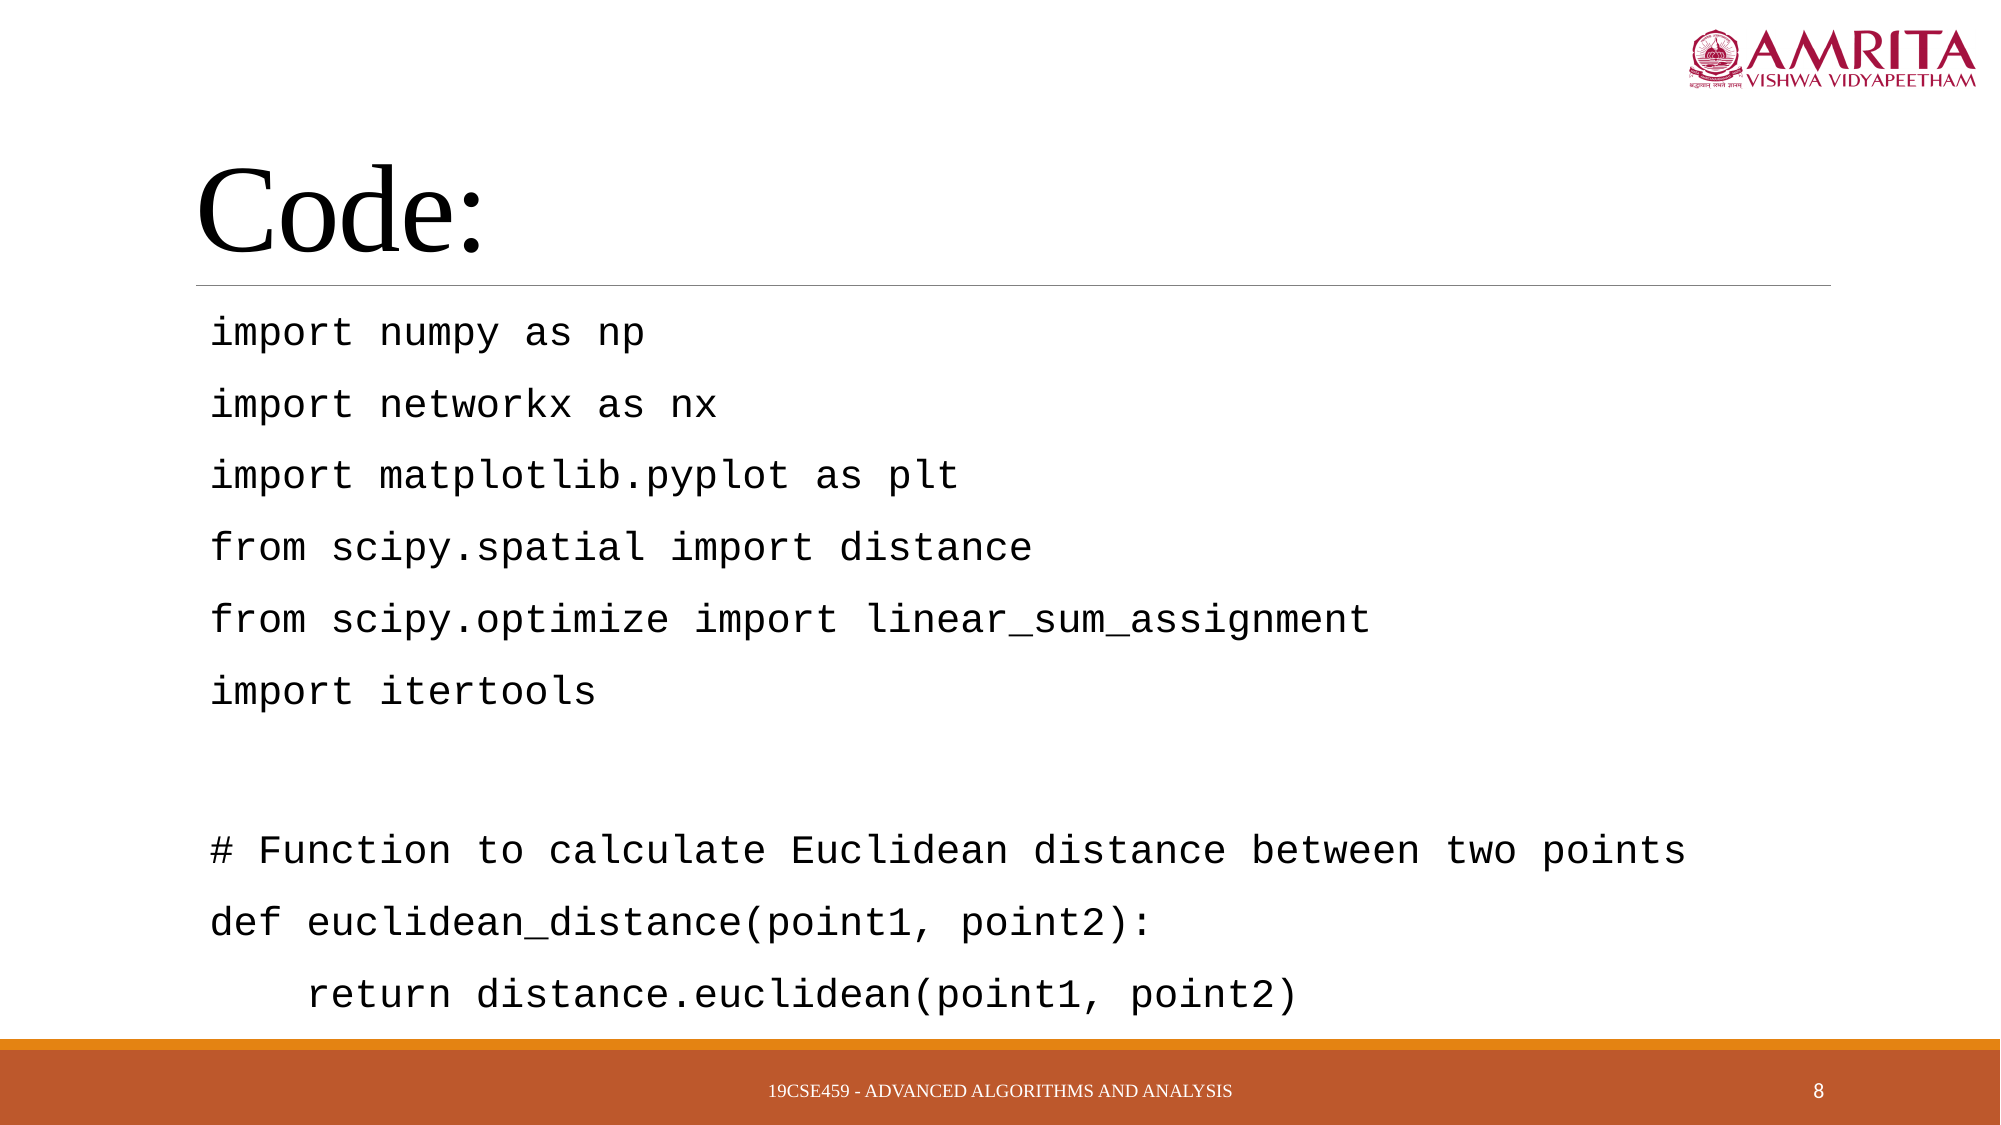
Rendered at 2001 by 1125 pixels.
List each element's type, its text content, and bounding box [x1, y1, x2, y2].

picture [1689, 28, 1976, 90]
title Code: [180, 47, 1830, 285]
list import numpy as np import networkx as nx import matplotlib.pyplot as plt from scipy.spatial import distance from scipy.optimize import linear_sum_assignment import itertools # Function to calculate Euclidean distance between two points def euclidean_distance(point1, point2): return distance.euclidean(point1, point2) [180, 302, 1932, 1029]
slide_number 8 [1624, 1059, 1840, 1120]
footer 19CSE459 - Advanced Algorithms and Analysis [604, 1059, 1396, 1120]
